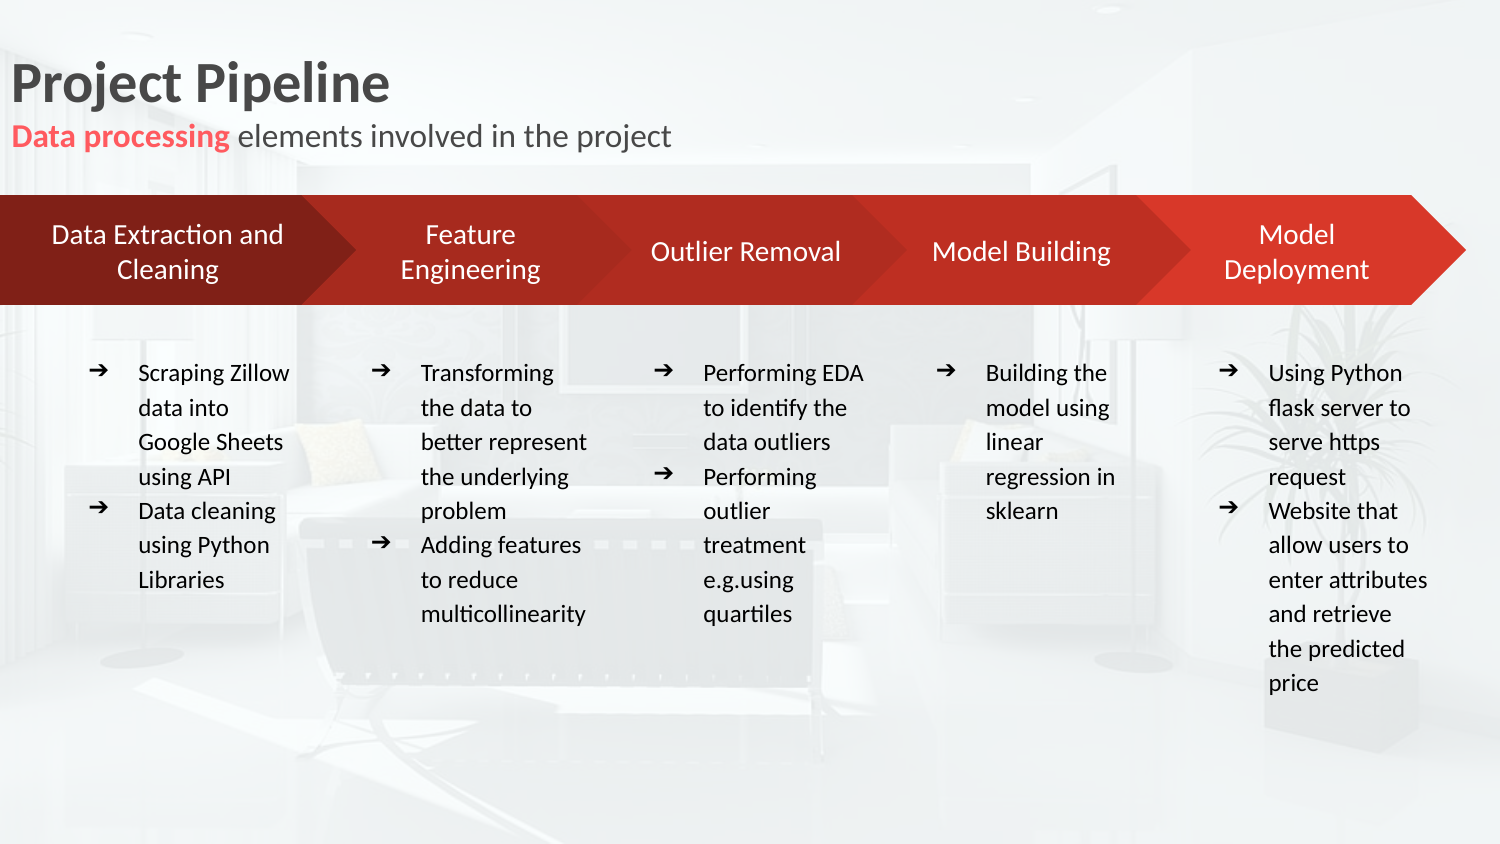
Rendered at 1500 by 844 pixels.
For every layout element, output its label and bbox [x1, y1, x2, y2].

text_box [1192, 194, 1467, 724]
text_box [852, 194, 1192, 724]
text_box [576, 194, 850, 724]
picture [0, 0, 1500, 844]
text_box [0, 194, 300, 724]
text_box [301, 194, 575, 724]
